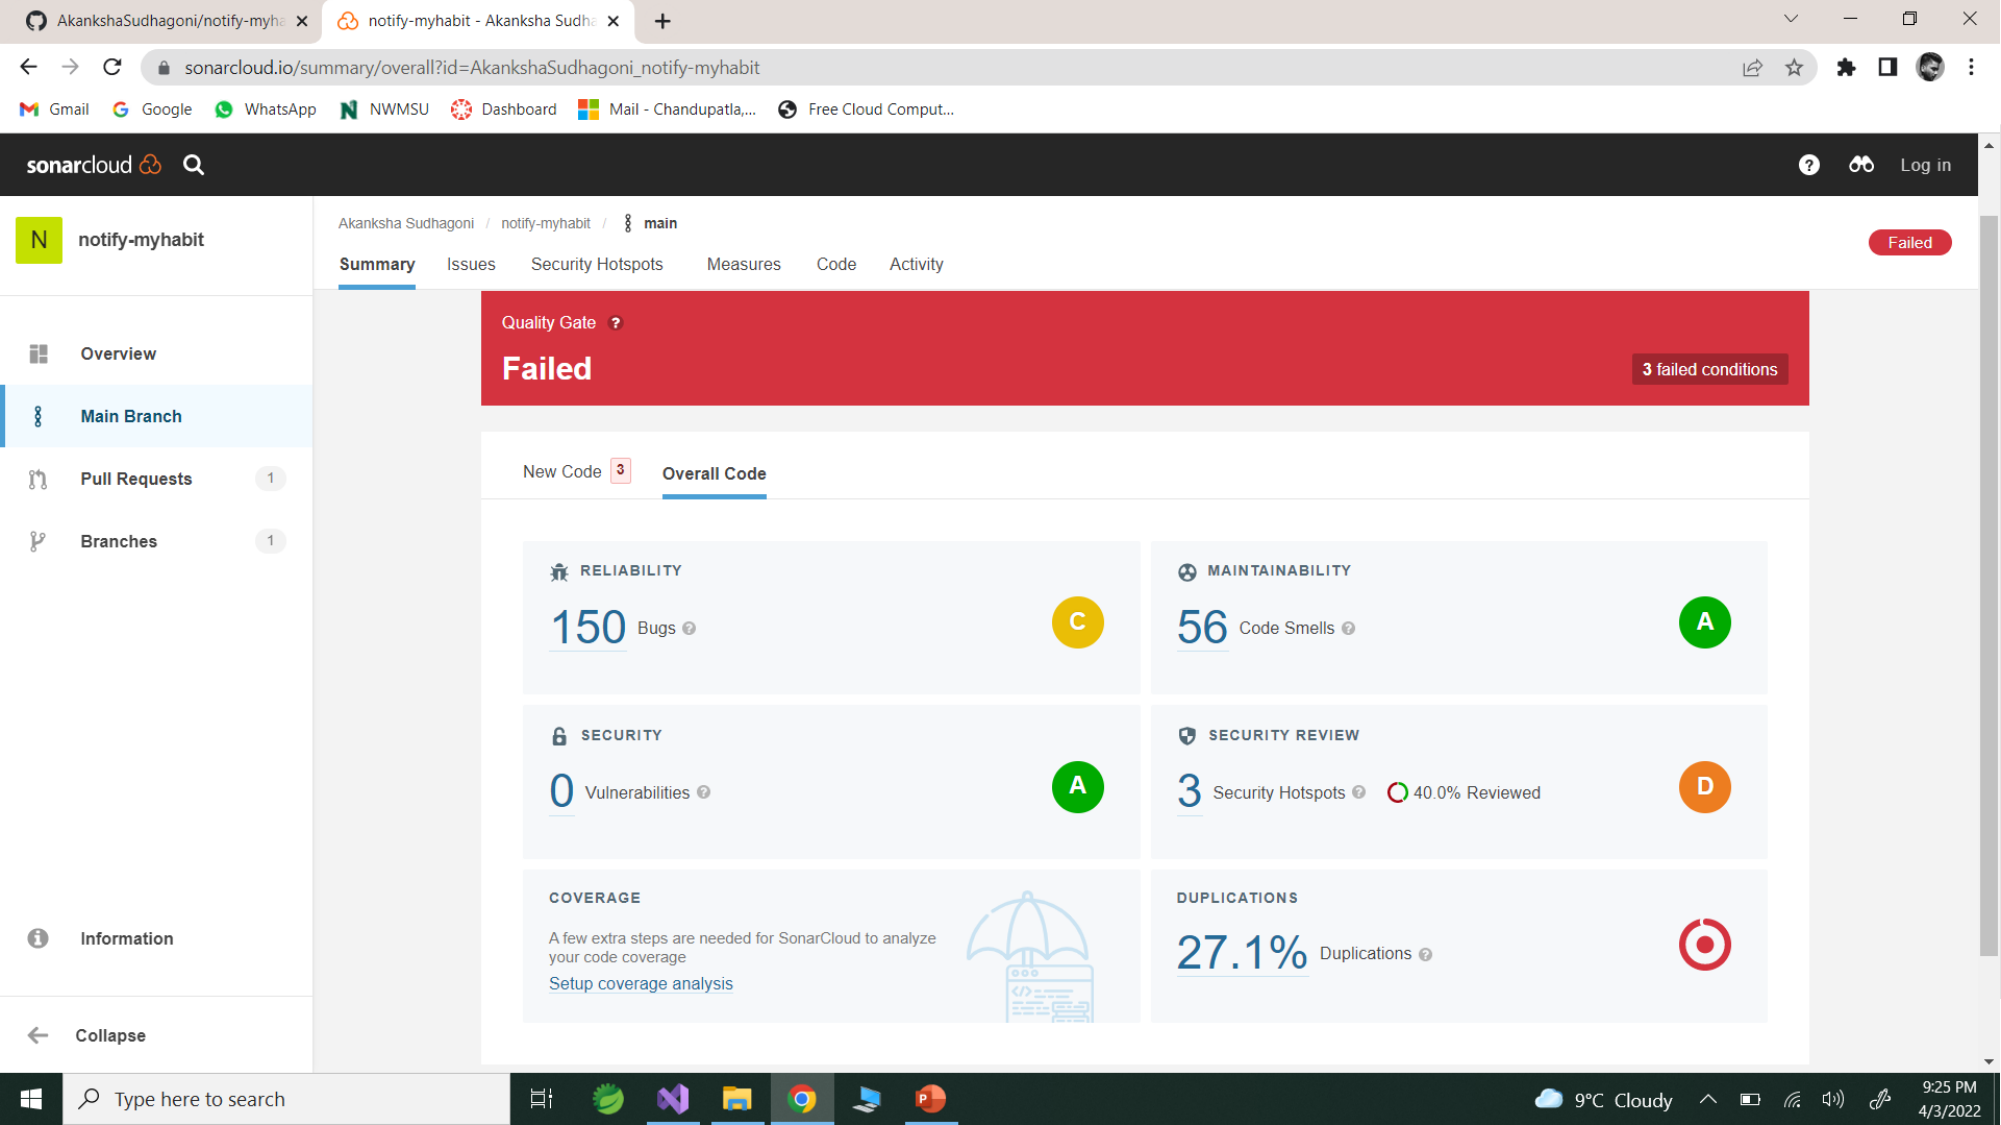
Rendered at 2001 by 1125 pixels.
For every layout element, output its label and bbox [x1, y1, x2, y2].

list [0, 0, 2000, 1125]
